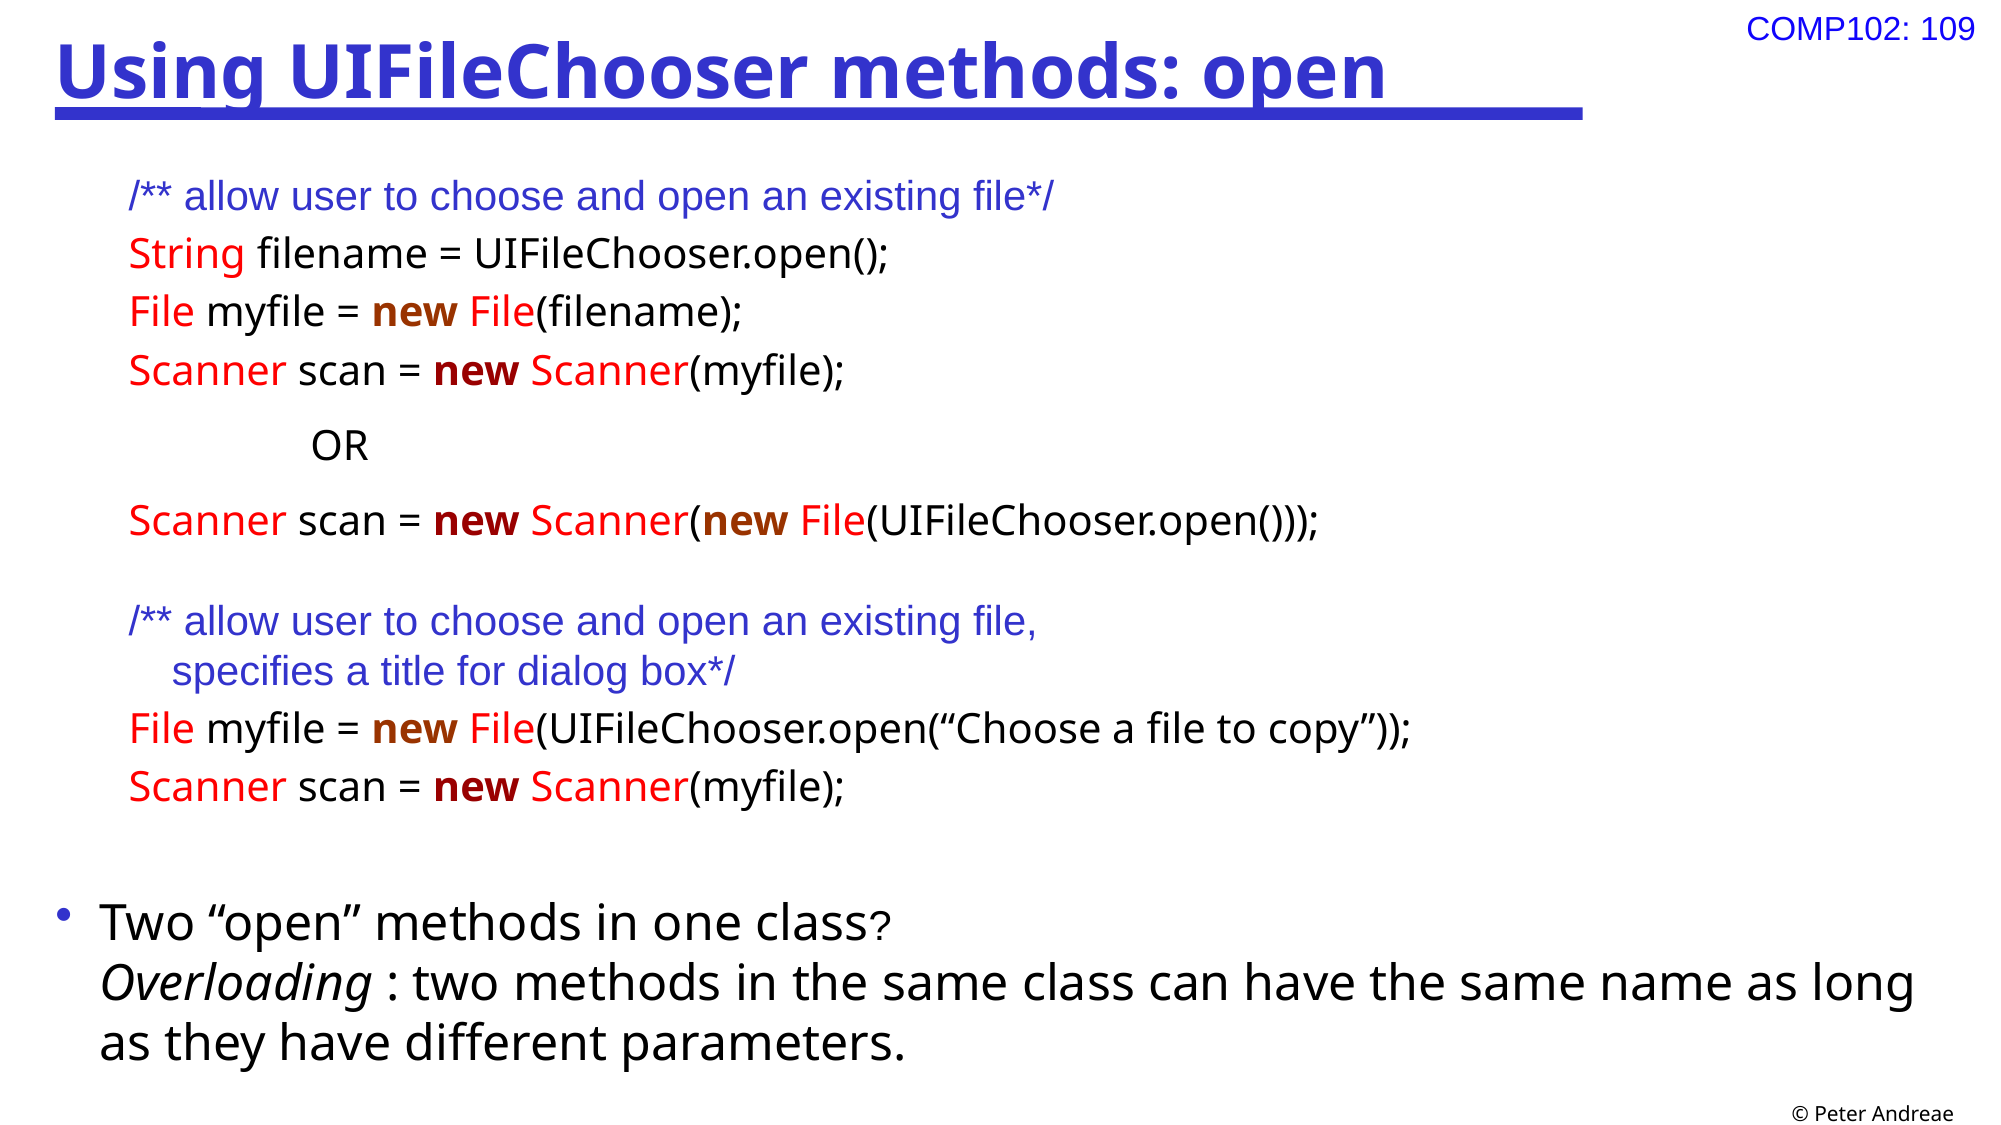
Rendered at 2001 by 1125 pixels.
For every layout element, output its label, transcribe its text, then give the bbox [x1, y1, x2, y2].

title Using UIFileChooser methods: open [38, 0, 1807, 138]
list /** allow user to choose and open an existing file*/ String filename = UIFileChooser.open(); File myfile = new File(filename); Scanner scan = new Scanner(myfile); OR Scanner scan = new Scanner(new File(UIFileChooser.open())); /** allow user to choose and open an existing file, specifies a title for dialog box*/ File myfile = new File(UIFileChooser.open(“Choose a file to copy”)); Scanner scan = new Scanner(myfile); Two “open” methods in one class? Overloading : two methods in the same class can have the same name as long as they have different parameters. [40, 160, 1960, 1125]
